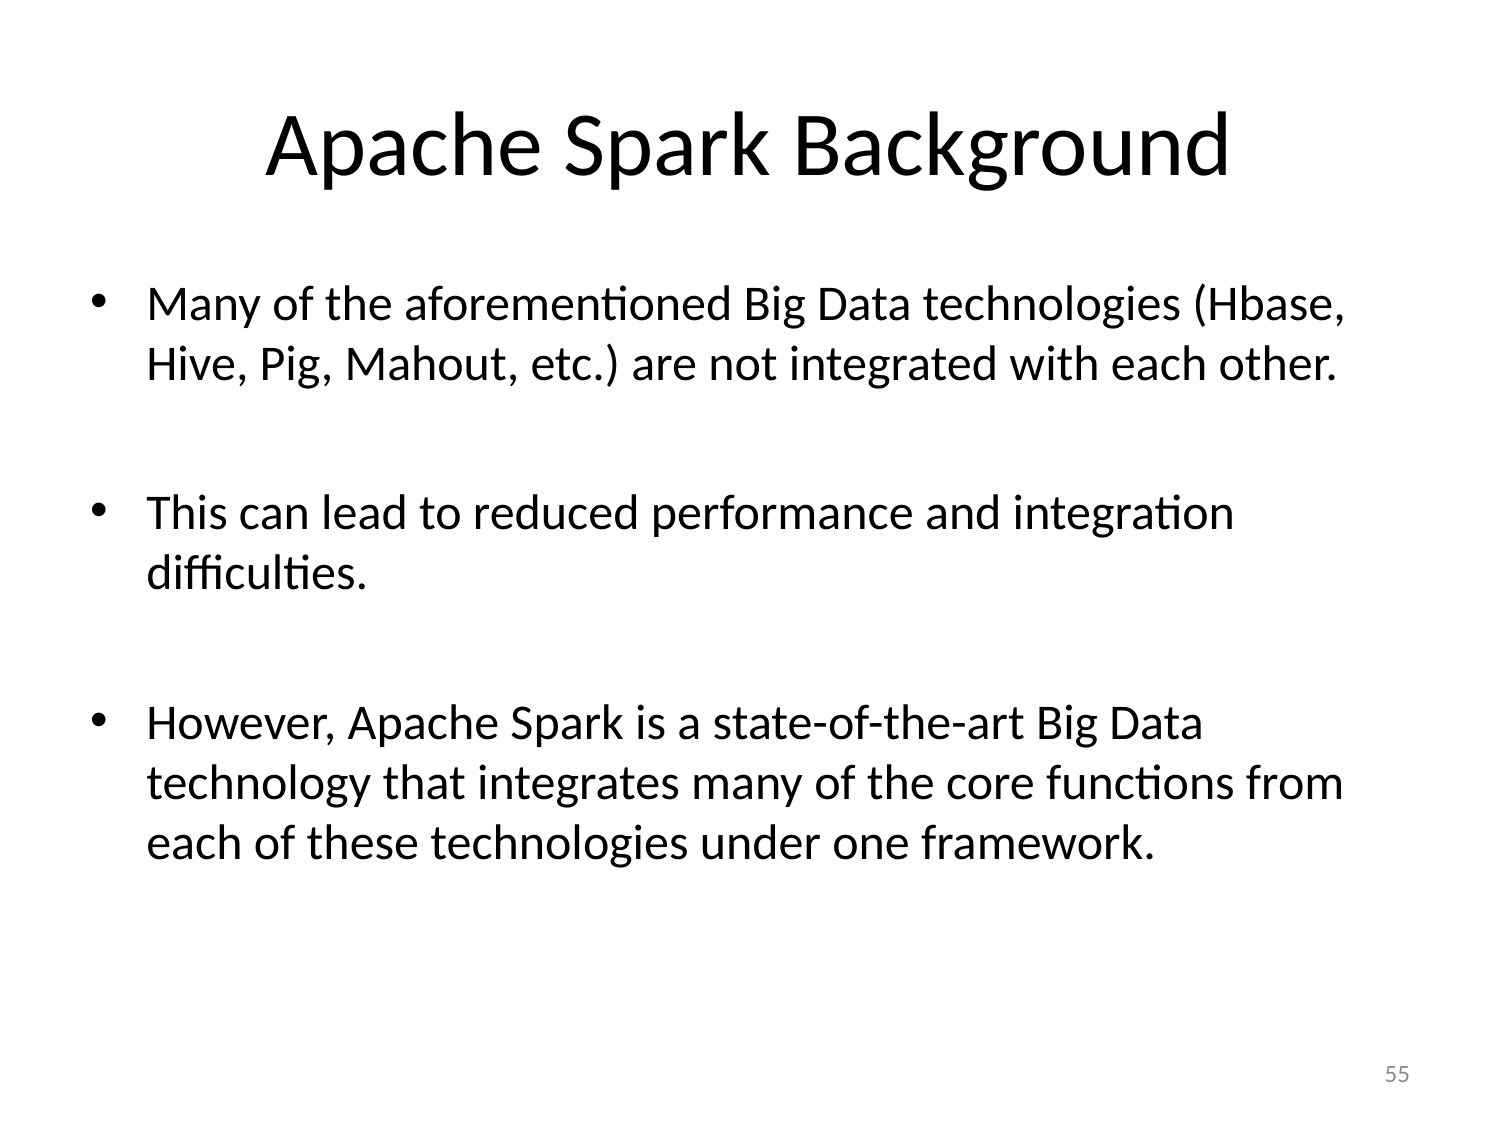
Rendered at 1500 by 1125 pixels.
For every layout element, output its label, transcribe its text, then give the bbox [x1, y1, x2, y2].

title Apache Spark Background [75, 45, 1425, 233]
list Many of the aforementioned Big Data technologies (Hbase, Hive, Pig, Mahout, etc.) are not integrated with each other. This can lead to reduced performance and integration difficulties. However, Apache Spark is a state-of-the-art Big Data technology that integrates many of the core functions from each of these technologies under one framework. [75, 262, 1425, 1005]
slide_number 55 [1074, 1042, 1425, 1103]
